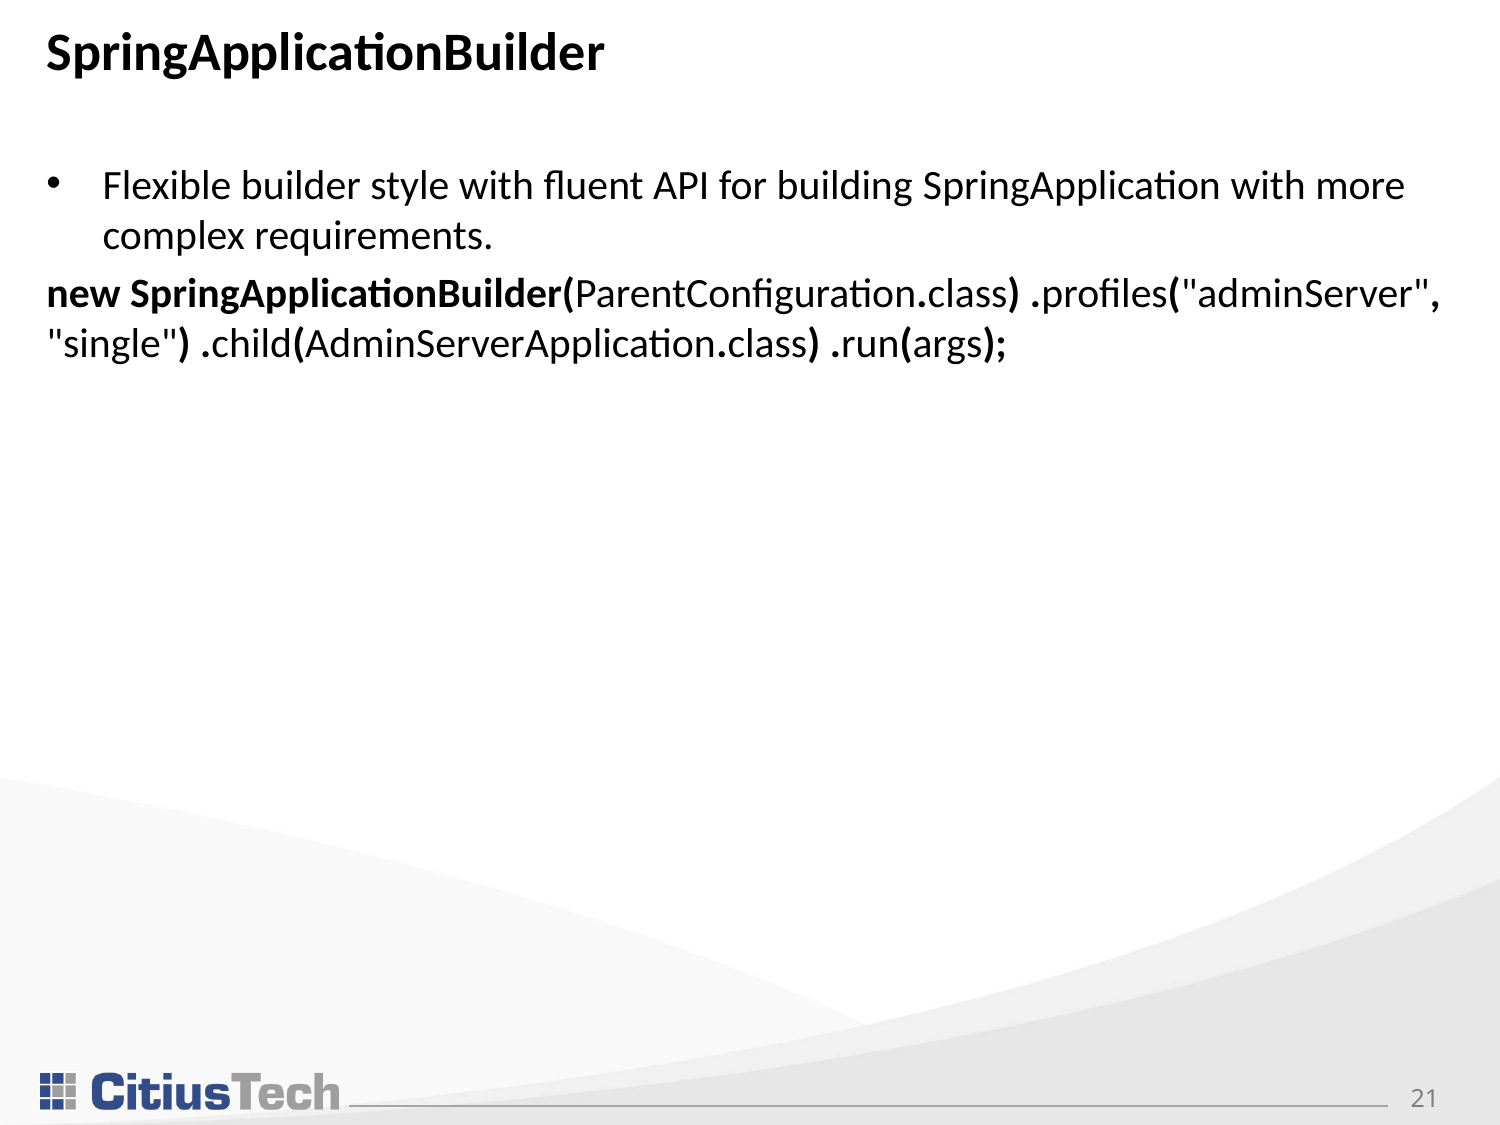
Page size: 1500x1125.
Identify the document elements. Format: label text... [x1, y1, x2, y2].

title SpringApplicationBuilder [31, 36, 1457, 128]
list Flexible builder style with fluent API for building SpringApplication with more complex requirements. new SpringApplicationBuilder(ParentConfiguration.class) .profiles("adminServer", "single") .child(AdminServerApplication.class) .run(args); [31, 149, 1457, 1050]
picture [0, 0, 1500, 1125]
